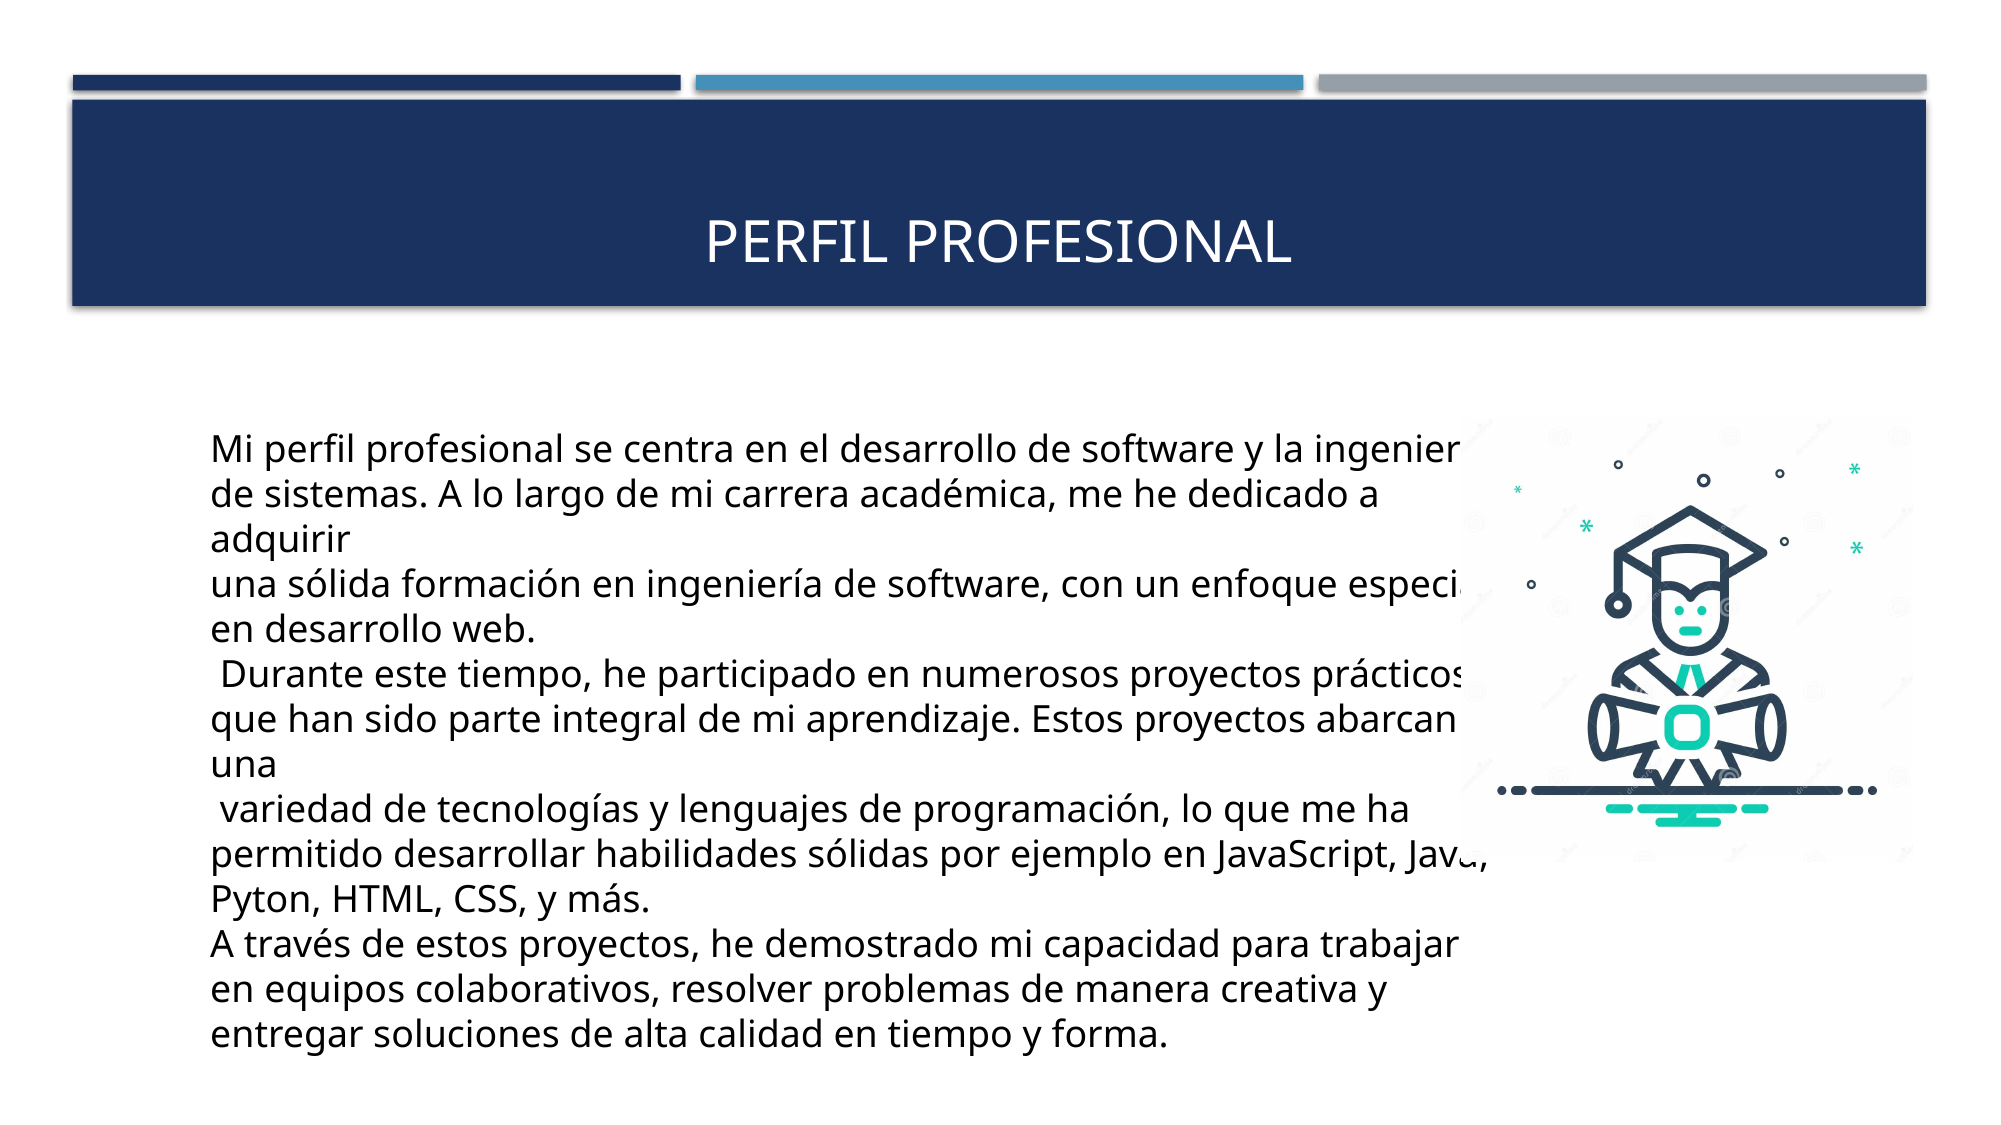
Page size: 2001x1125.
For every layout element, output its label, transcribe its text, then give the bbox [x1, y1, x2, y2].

title PERFIL PROFESIONAL [94, 119, 1904, 282]
picture [1460, 417, 1914, 863]
text_box Mi perfil profesional se centra en el desarrollo de software y la ingeniería de sistemas. A lo largo de mi carrera académica, me he dedicado a adquirir una sólida formación en ingeniería de software, con un enfoque especial en desarrollo web. Durante este tiempo, he participado en numerosos proyectos prácticos que han sido parte integral de mi aprendizaje. Estos proyectos abarcan una variedad de tecnologías y lenguajes de programación, lo que me ha permitido desarrollar habilidades sólidas por ejemplo en JavaScript, Java, Pyton, HTML, CSS, y más. A través de estos proyectos, he demostrado mi capacidad para trabajar en equipos colaborativos, resolver problemas de manera creativa y entregar soluciones de alta calidad en tiempo y forma. [195, 417, 1521, 1063]
